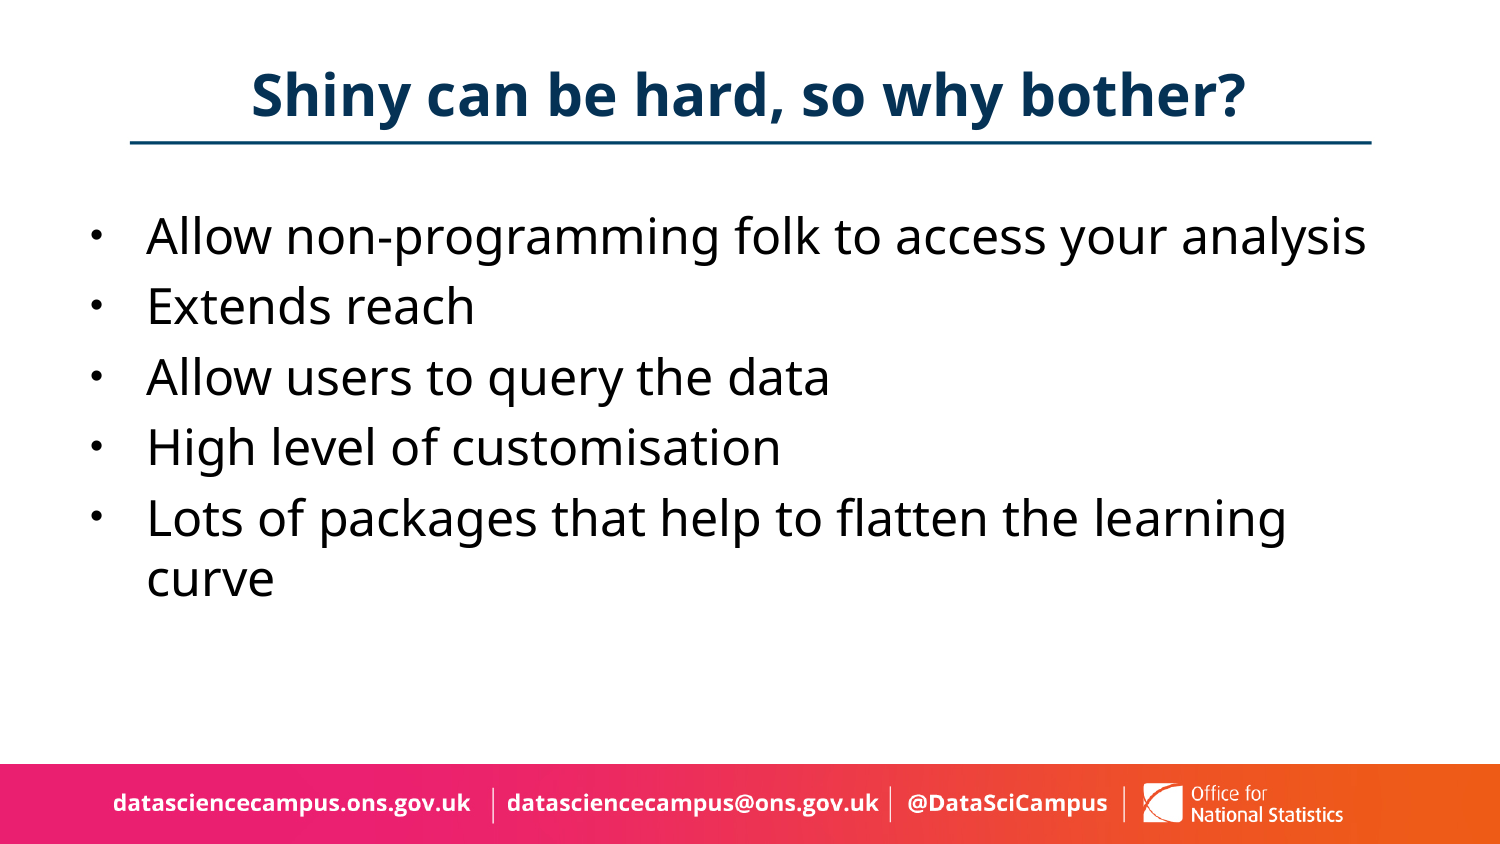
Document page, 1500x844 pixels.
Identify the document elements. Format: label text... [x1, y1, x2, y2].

title Shiny can be hard, so why bother? [217, 22, 1281, 164]
picture [0, 0, 1500, 844]
list Allow non-programming folk to access your analysis Extends reach Allow users to query the data High level of customisation Lots of packages that help to flatten the learning curve [75, 196, 1425, 754]
